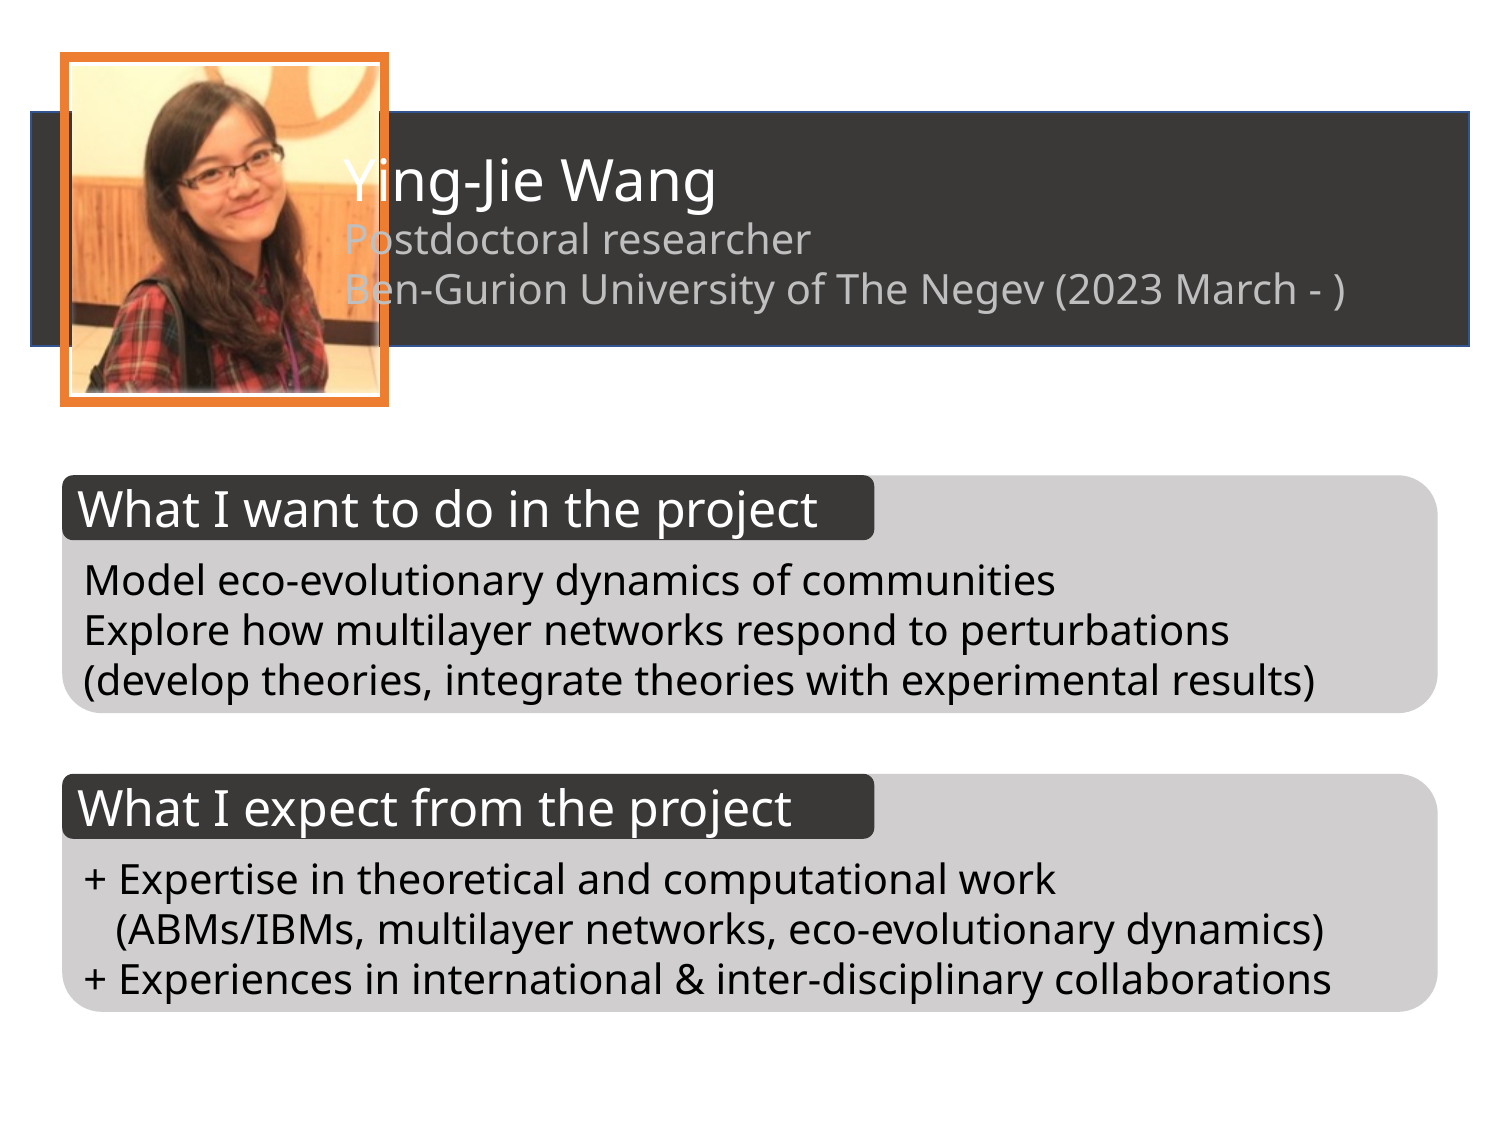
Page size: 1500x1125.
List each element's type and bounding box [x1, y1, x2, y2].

text_box [62, 768, 1438, 1012]
text_box [62, 469, 1438, 714]
text_box [30, 56, 1470, 402]
